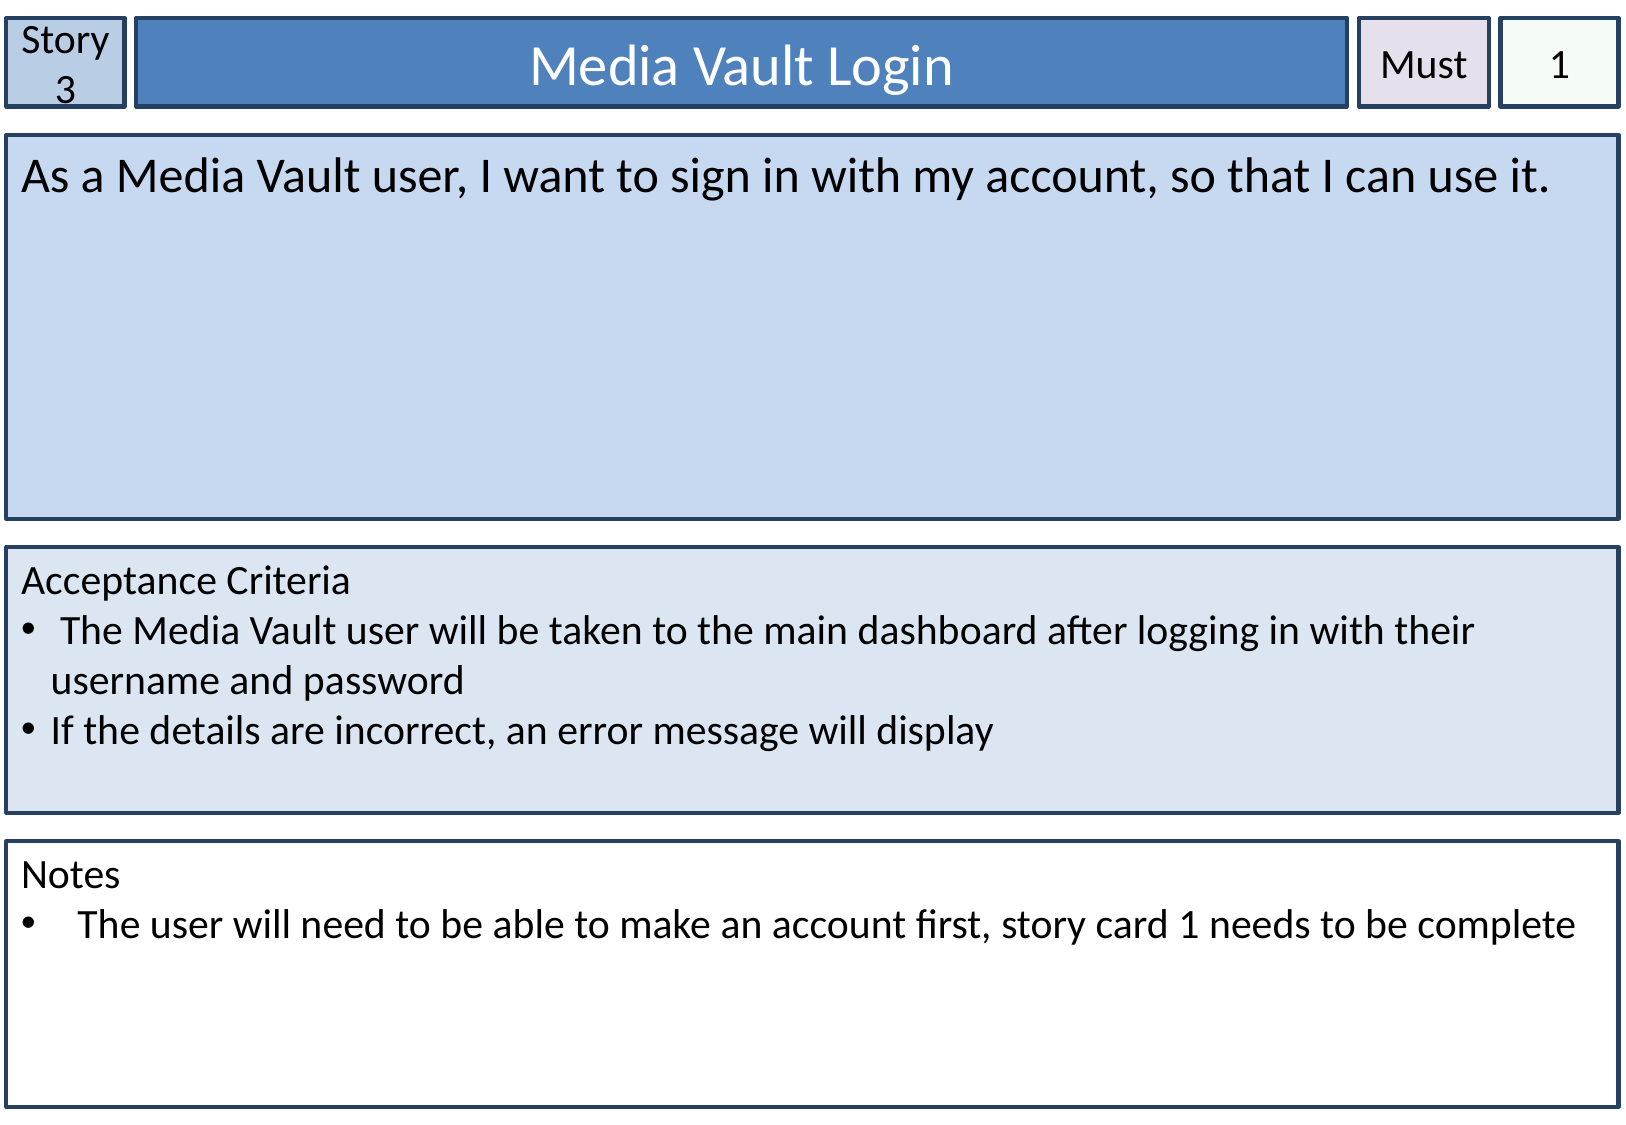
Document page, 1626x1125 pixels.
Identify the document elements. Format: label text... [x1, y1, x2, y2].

text_box Notes The user will need to be able to make an account first, story card 1 needs to be complete [4, 839, 1621, 1109]
text_box As a Media Vault user, I want to sign in with my account, so that I can use it. [4, 133, 1621, 521]
text_box Acceptance Criteria The Media Vault user will be taken to the main dashboard after logging in with their username and password If the details are incorrect, an error message will display [4, 545, 1621, 815]
text_box 1 [1498, 16, 1621, 109]
text_box Media Vault Login [134, 16, 1349, 109]
text_box Must [1357, 16, 1491, 109]
text_box Story 3 [4, 16, 127, 109]
